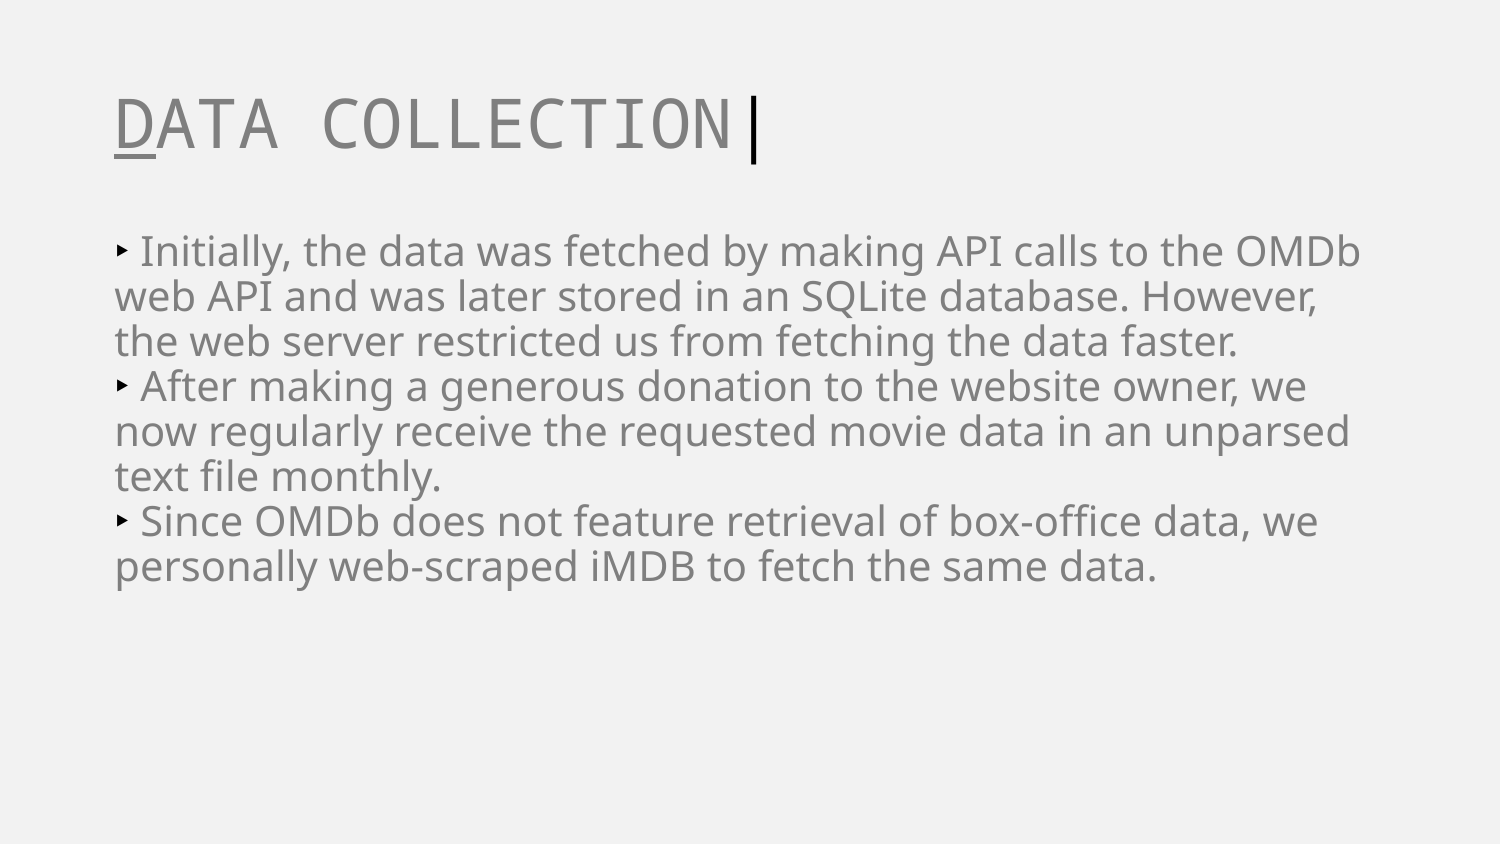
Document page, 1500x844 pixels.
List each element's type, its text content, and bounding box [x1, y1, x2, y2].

title DATA COLLECTION| [103, 44, 1397, 208]
list ‣ Initially, the data was fetched by making API calls to the OMDb web API and was later stored in an SQLite database. However, the web server restricted us from fetching the data faster. ‣ After making a generous donation to the website owner, we now regularly receive the requested movie data in an unparsed text file monthly. ‣ Since OMDb does not feature retrieval of box-office data, we personally web-scraped iMDB to fetch the same data. [103, 224, 1397, 760]
